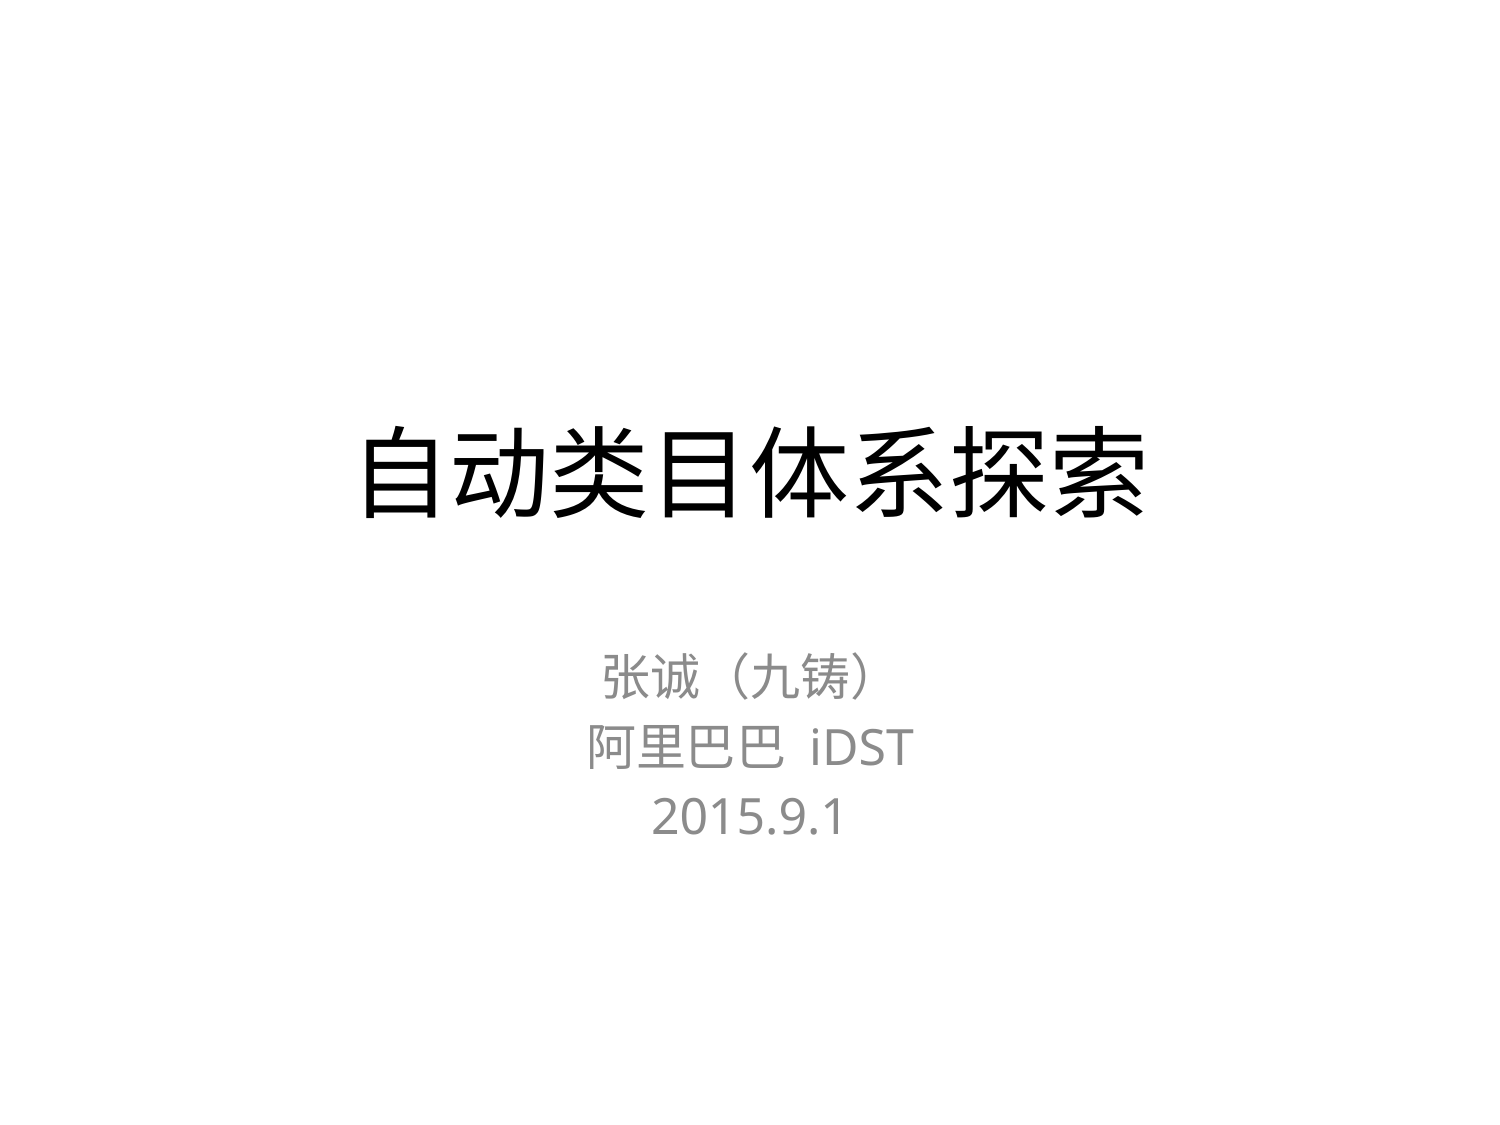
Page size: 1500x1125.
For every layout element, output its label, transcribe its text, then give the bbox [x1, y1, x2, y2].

subtitle 张诚（九铸） 阿里巴巴 iDST 2015.9.1 [225, 637, 1275, 925]
title 自动类目体系探索 [112, 349, 1388, 591]
